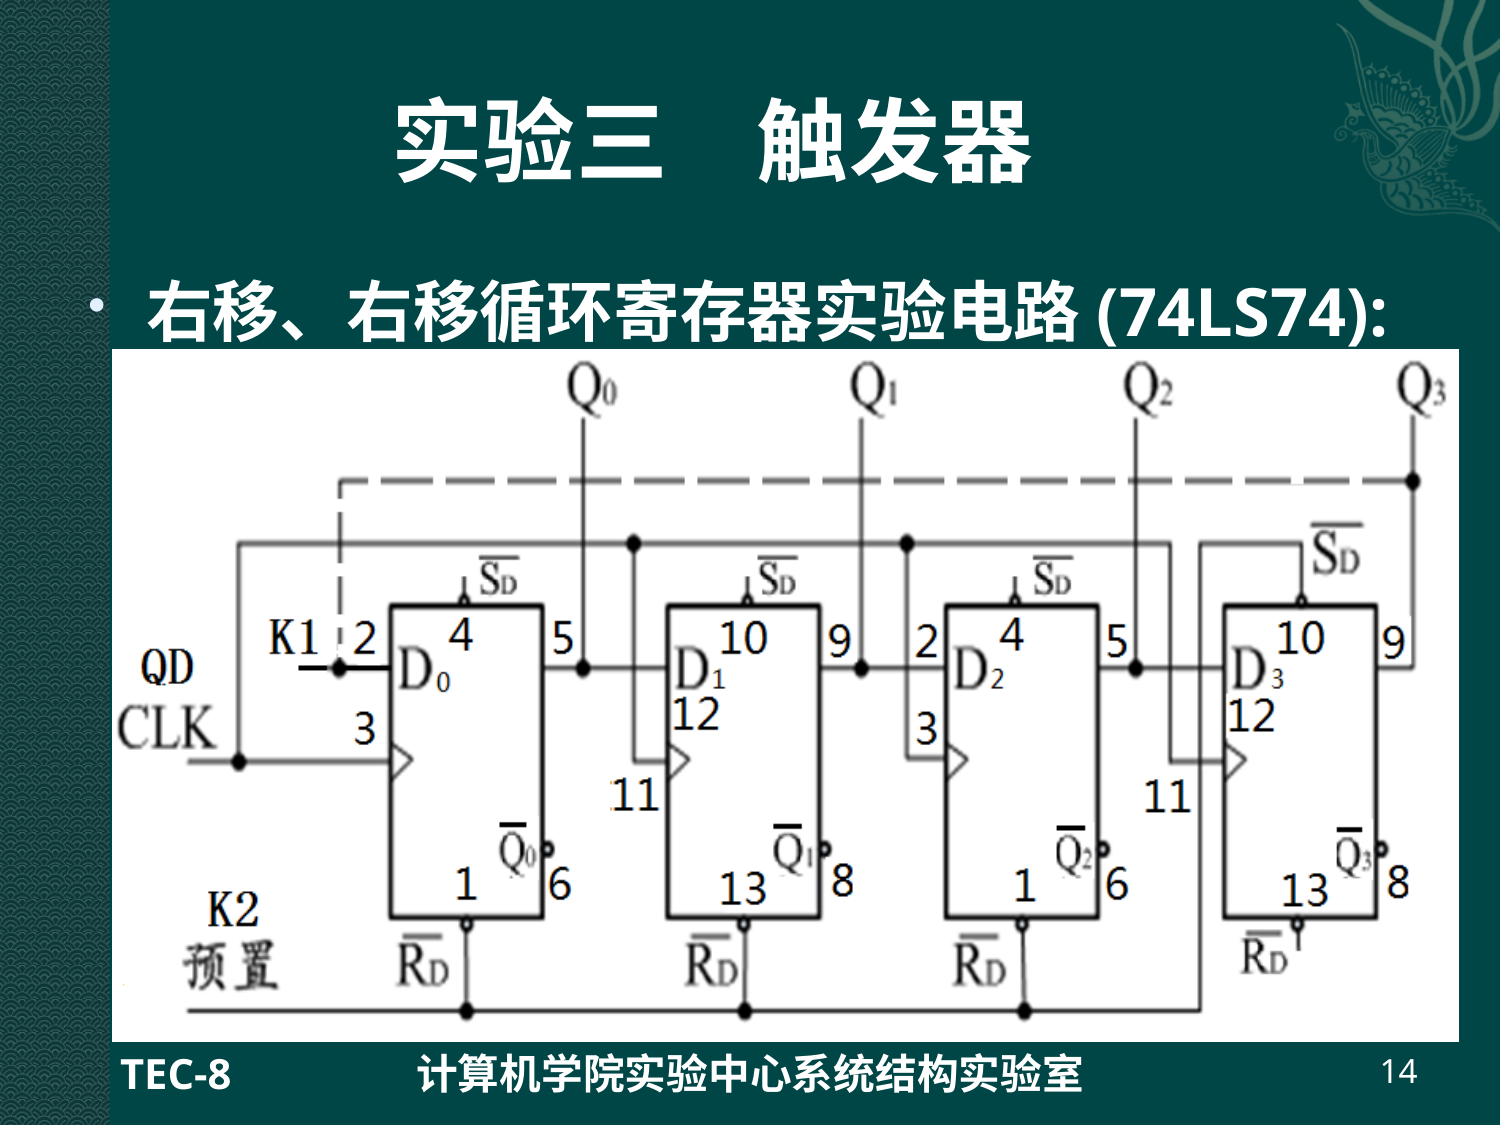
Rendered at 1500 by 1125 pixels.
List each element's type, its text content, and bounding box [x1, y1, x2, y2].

picture [111, 349, 1460, 1043]
footer 计算机学院实验中心系统结构实验室 [76, 1042, 1074, 1103]
picture [0, 0, 110, 1125]
list 右移、右移循环寄存器实验电路(74LS74): [74, 262, 1426, 1006]
title 实验三 触发器 [75, 45, 1351, 233]
slide_number 14 [1074, 1070, 1425, 1103]
